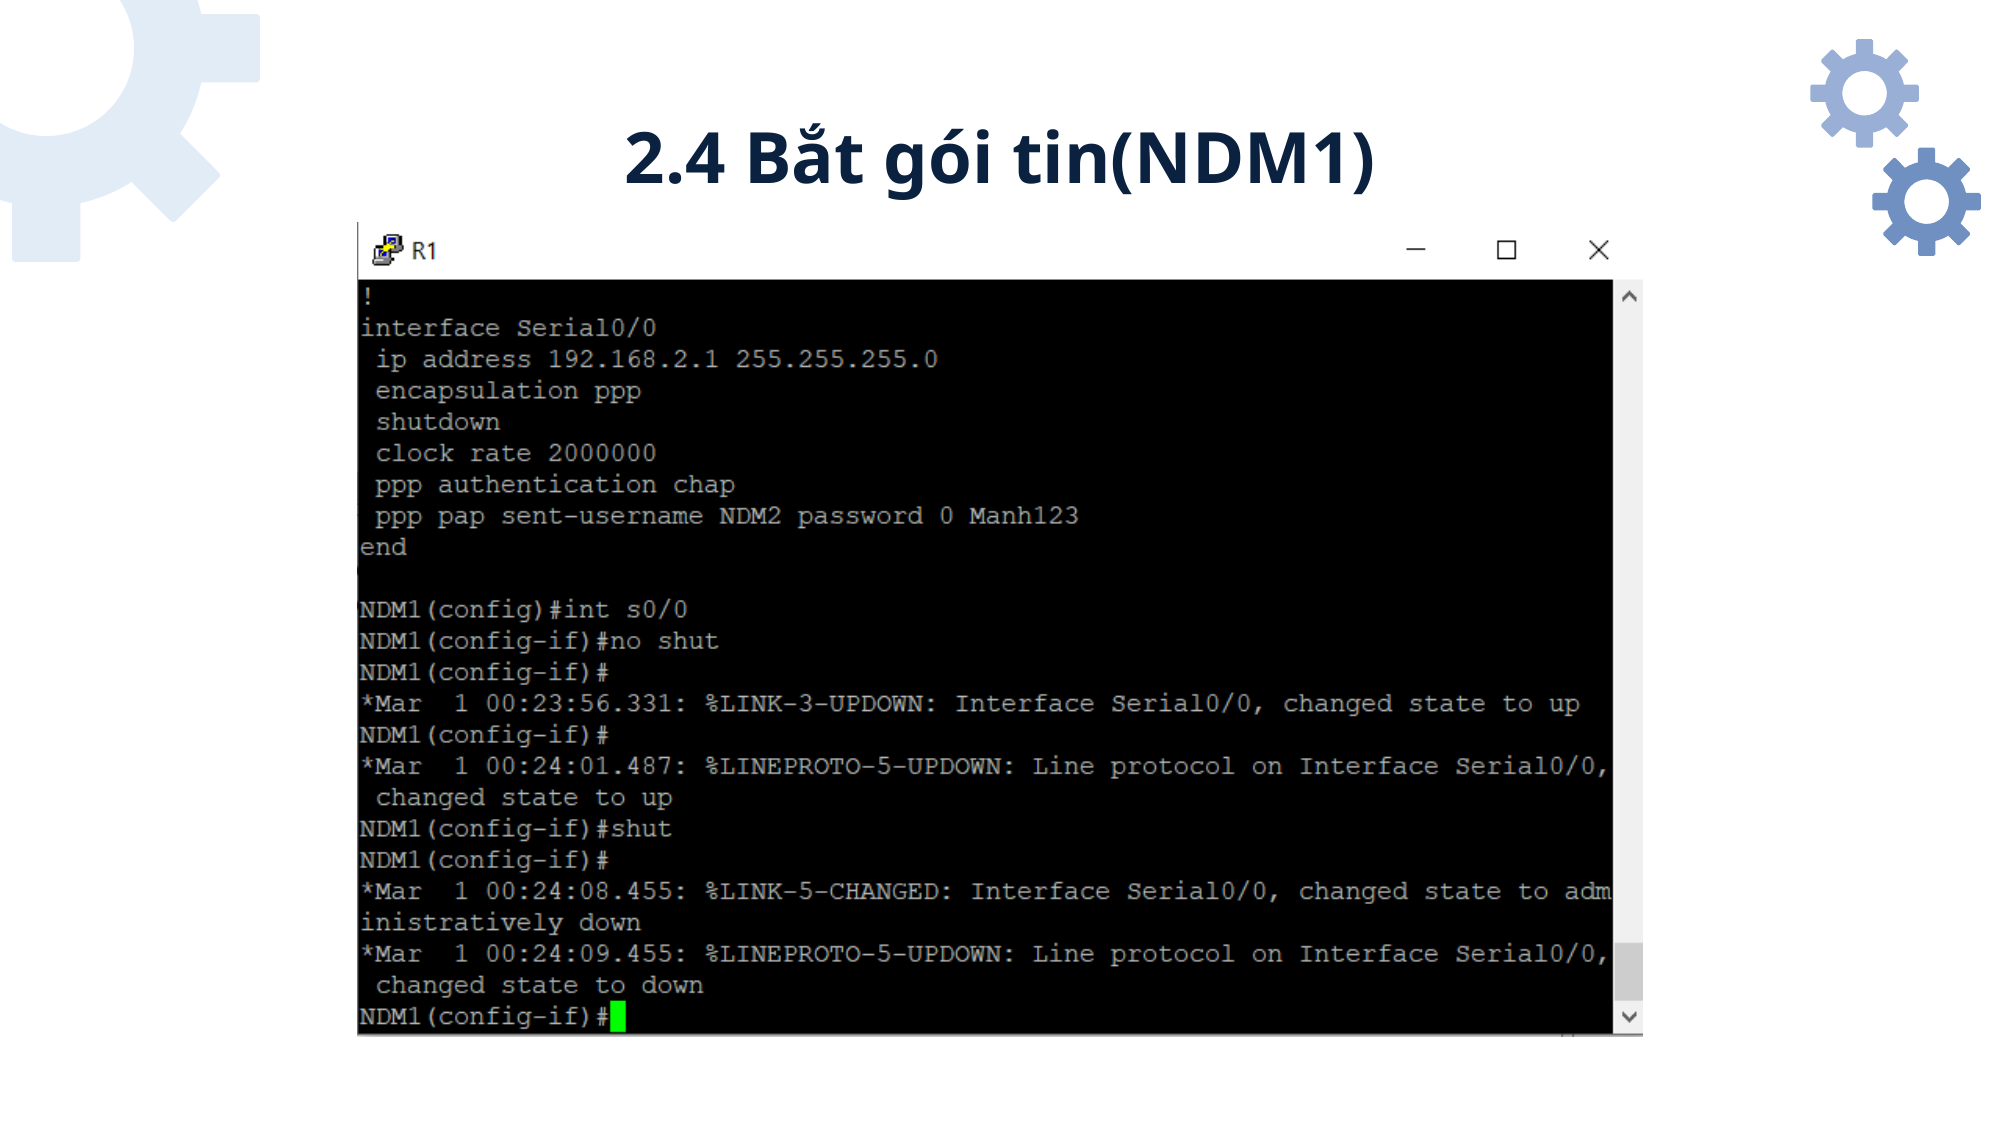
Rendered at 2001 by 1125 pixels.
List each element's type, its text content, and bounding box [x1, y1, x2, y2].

title 2.4 Bắt gói tin(NDM1) [156, 97, 1846, 223]
picture [357, 222, 1643, 1037]
